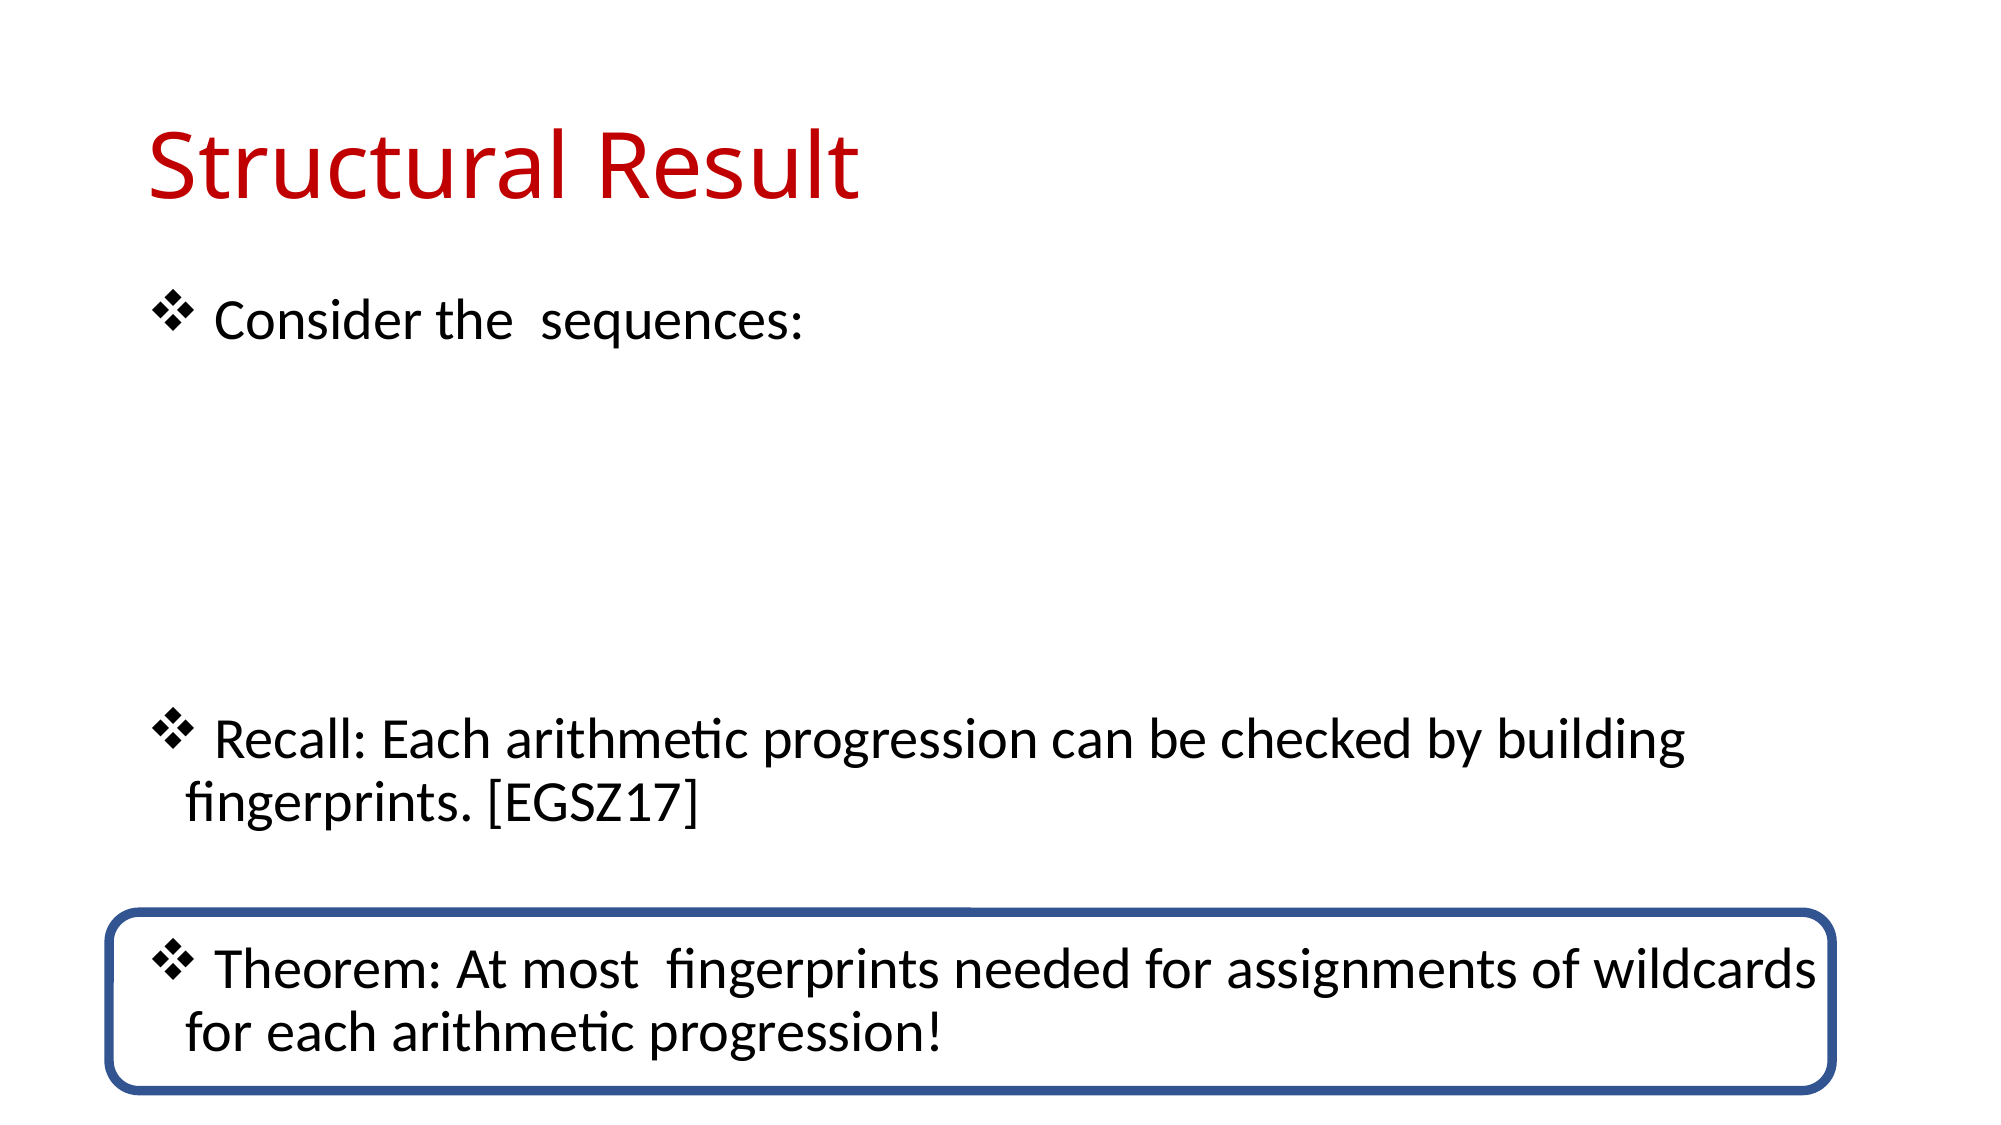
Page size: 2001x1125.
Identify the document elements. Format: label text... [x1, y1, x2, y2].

text_box [107, 911, 1834, 1092]
title Structural Result [132, 59, 1858, 278]
